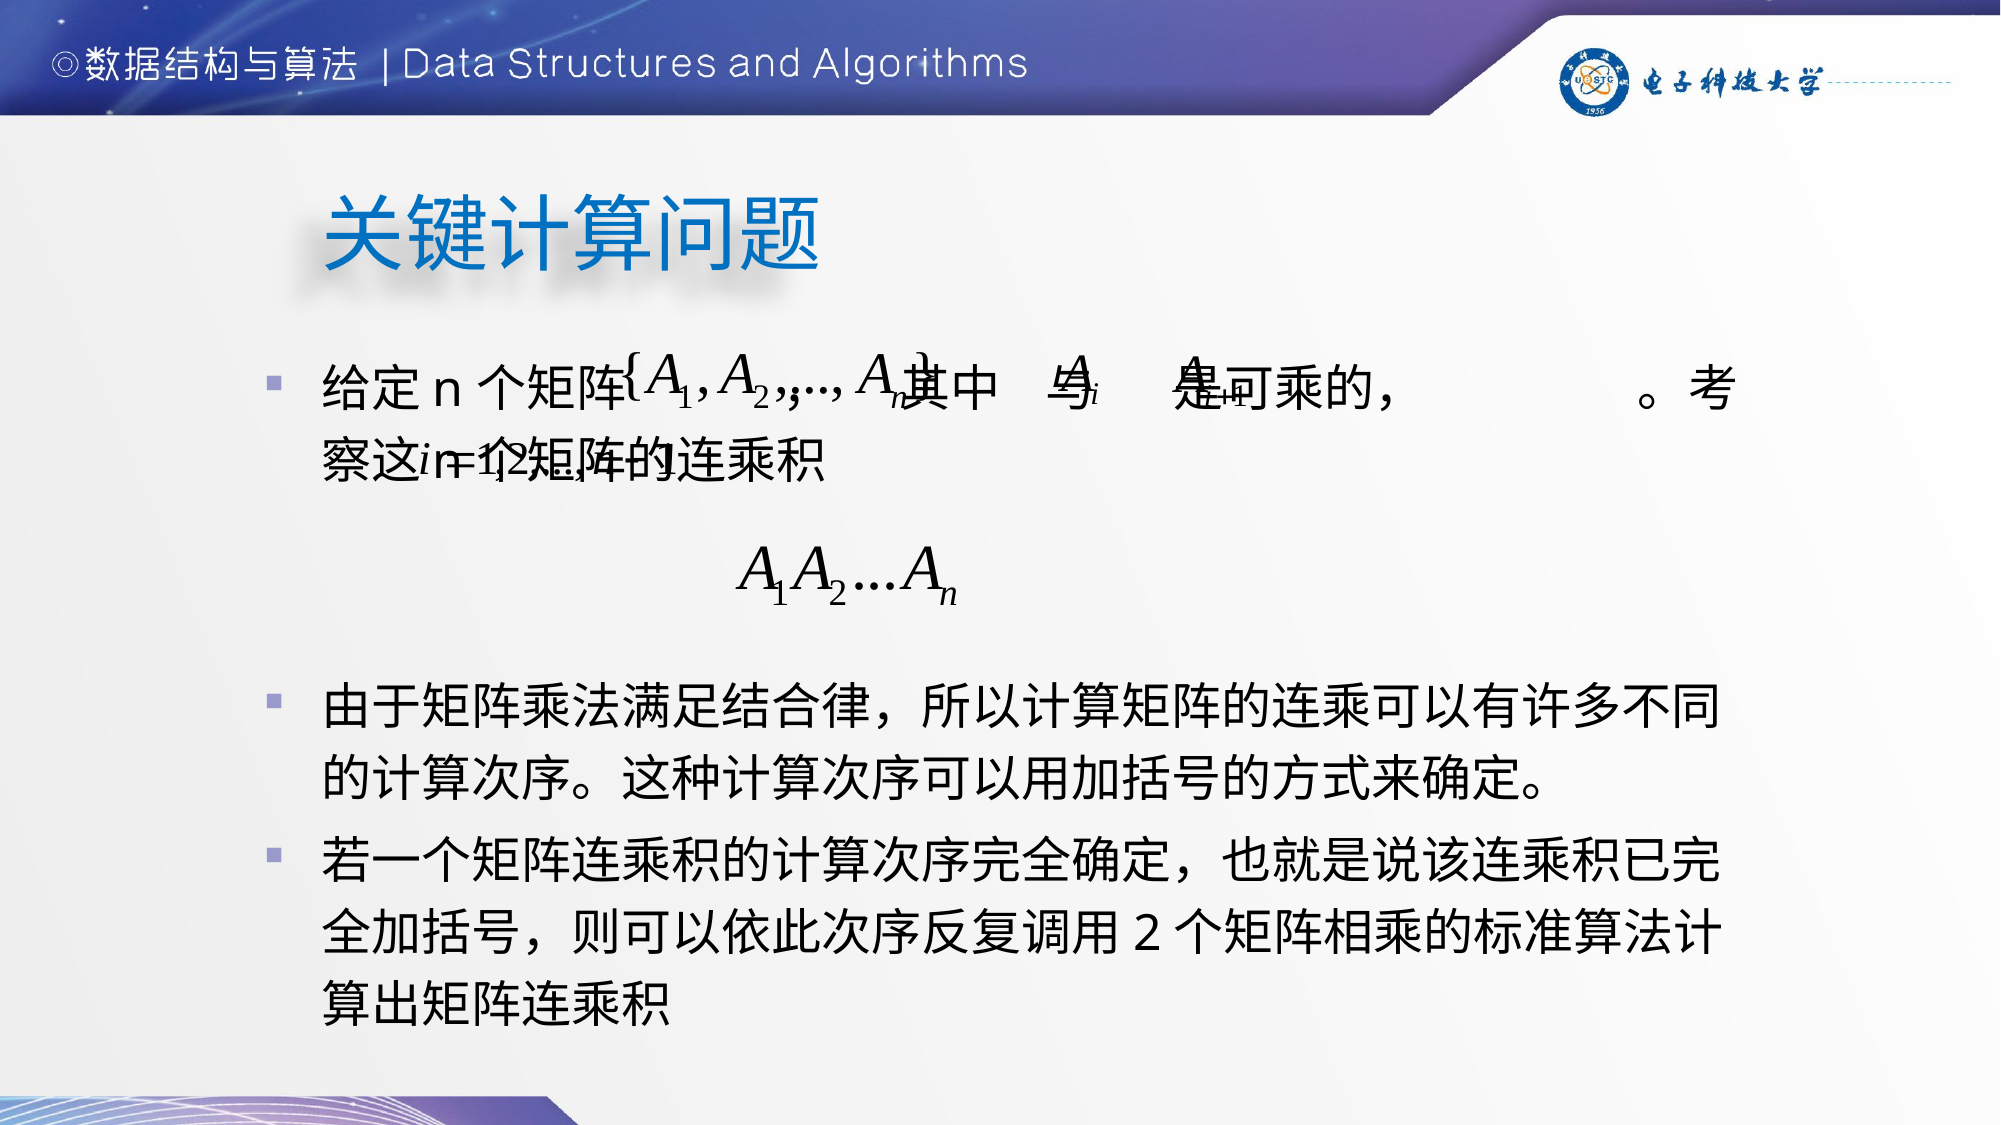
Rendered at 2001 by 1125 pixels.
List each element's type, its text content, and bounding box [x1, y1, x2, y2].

text_box 给定n个矩阵 ， 其中 与 是可乘的， 。考察这n个矩阵的连乘积 由于矩阵乘法满足结合律，所以计算矩阵的连乘可以有许多不同的计算次序。这种计算次序可以用加括号的方式来确定。 若一个矩阵连乘积的计算次序完全确定，也就是说该连乘积已完全加括号，则可以依此次序反复调用2个矩阵相乘的标准算法计算出矩阵连乘积 [249, 337, 1775, 1013]
title 关键计算问题 [306, 130, 921, 333]
text_box 5 [610, 337, 950, 431]
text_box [724, 524, 972, 622]
picture [0, 0, 2001, 1125]
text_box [613, 334, 948, 424]
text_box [1163, 338, 1254, 420]
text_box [1049, 337, 1109, 419]
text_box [412, 431, 684, 491]
